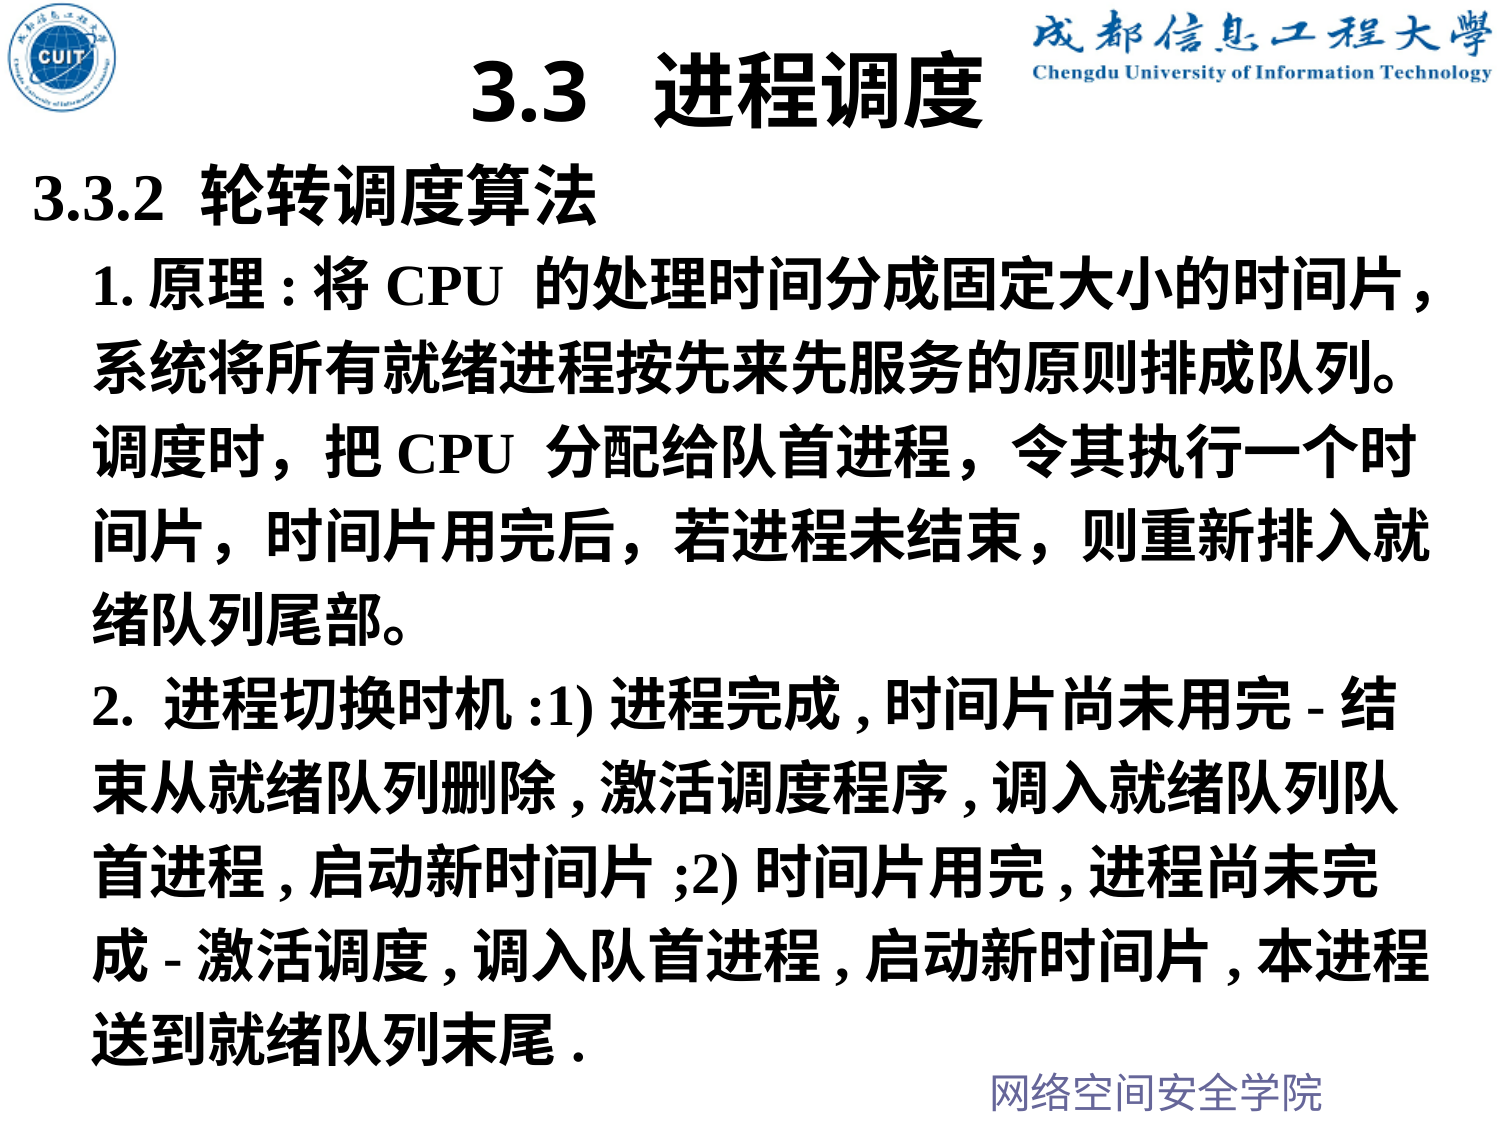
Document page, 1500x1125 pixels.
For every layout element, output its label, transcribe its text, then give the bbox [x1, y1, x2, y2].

text_box 3.3.2 轮转调度算法 1.原理:将CPU 的处理时间分成固定大小的时间片，系统将所有就绪进程按先来先服务的原则排成队列。调度时，把CPU 分配给队首进程，令其执行一个时间片，时间片用完后，若进程未结束，则重新排入就绪队列尾部。 2. 进程切换时机:1)进程完成,时间片尚未用完-结束从就绪队列删除,激活调度程序,调入就绪队列队首进程,启动新时间片;2)时间片用完,进程尚未完成-激活调度,调入队首进程,启动新时间片,本进程送到就绪队列末尾. [17, 146, 1461, 1094]
picture [0, 0, 130, 116]
text_box 3.3 进程调度 [159, 31, 1297, 146]
picture [1021, 0, 1500, 91]
